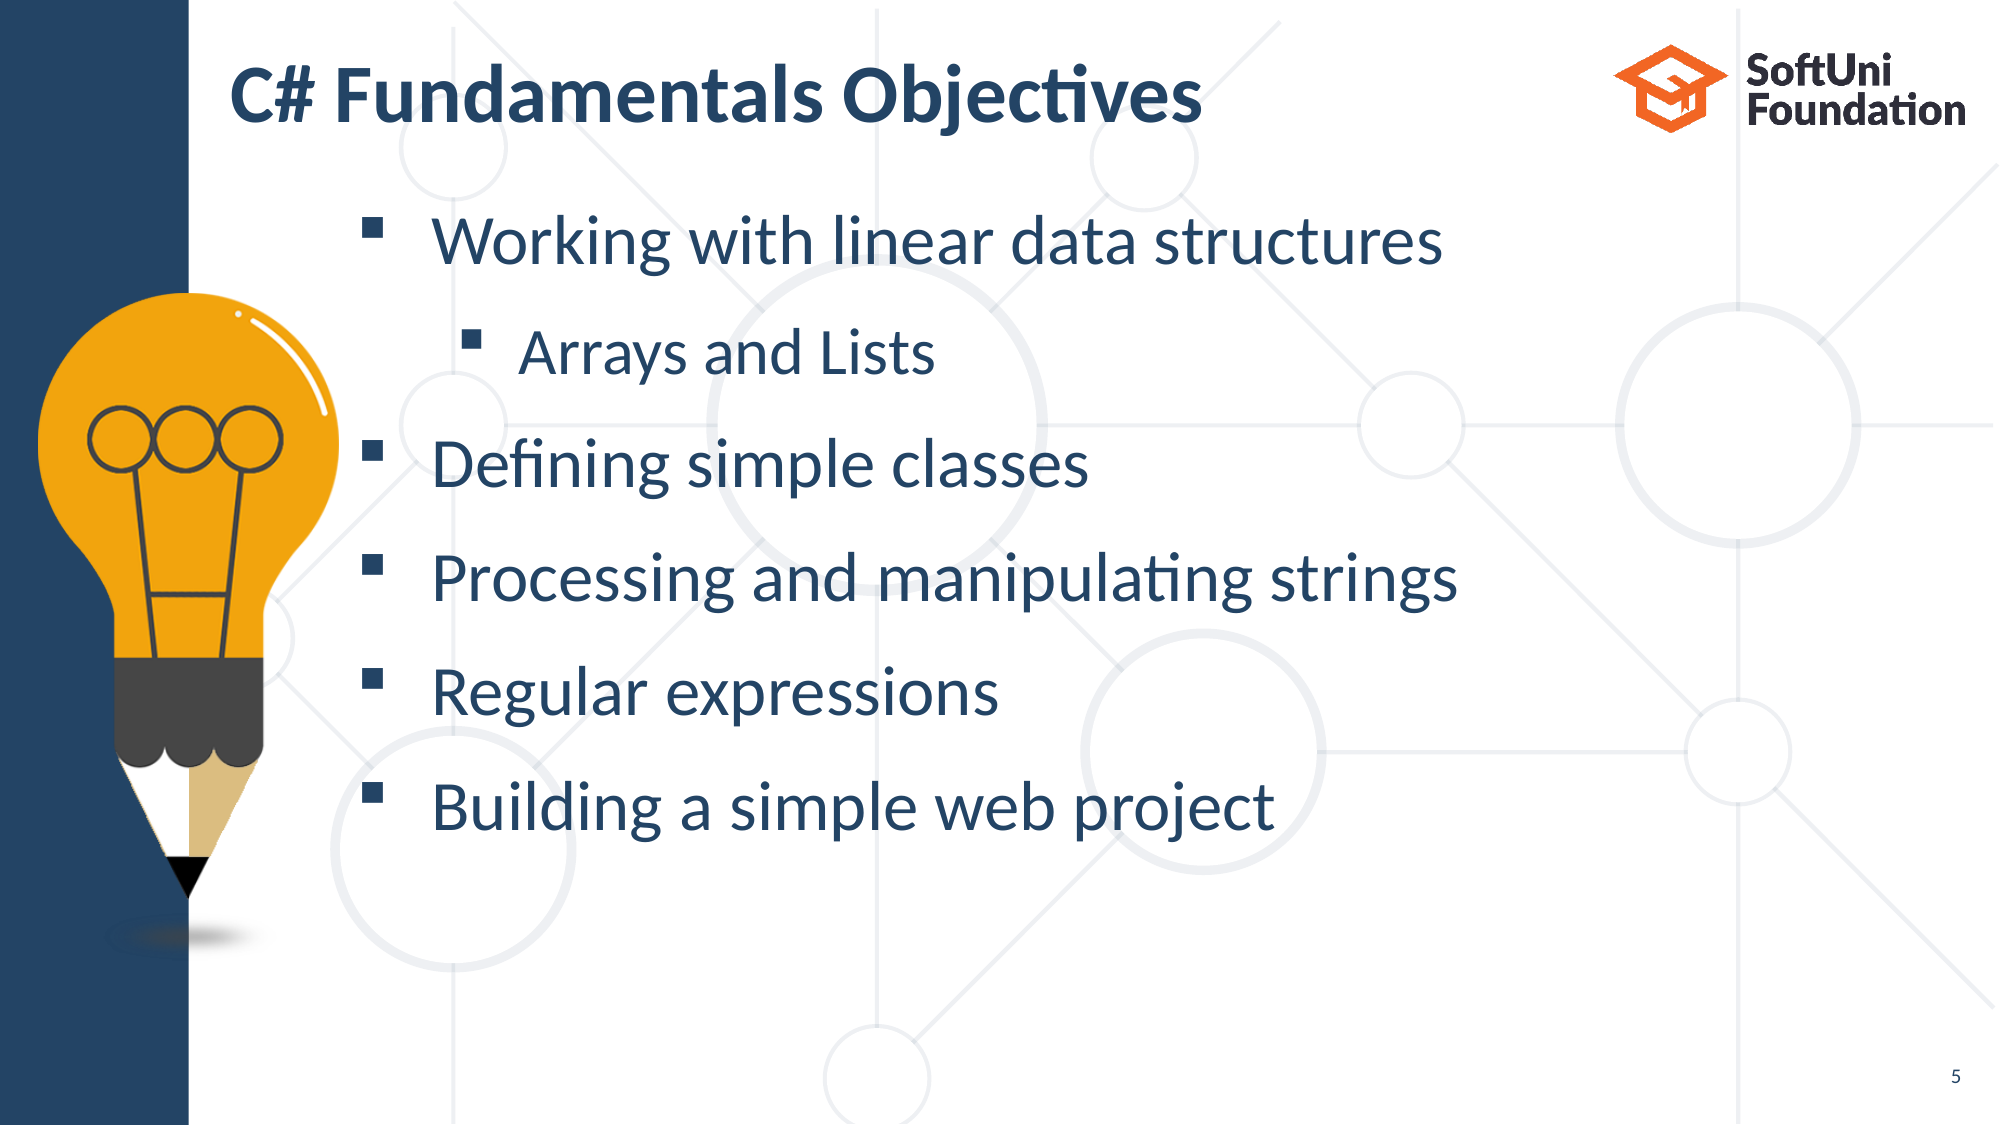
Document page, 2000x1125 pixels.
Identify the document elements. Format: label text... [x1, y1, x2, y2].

list Working with linear data structures Arrays and Lists Defining simple classes Processing and manipulating strings Regular expressions Building а simple web project [338, 183, 1968, 1050]
title C# Fundamentals Objectives [212, 16, 1591, 162]
picture [38, 293, 338, 961]
picture [1613, 44, 1965, 133]
slide_number 5 [1896, 1049, 1968, 1101]
